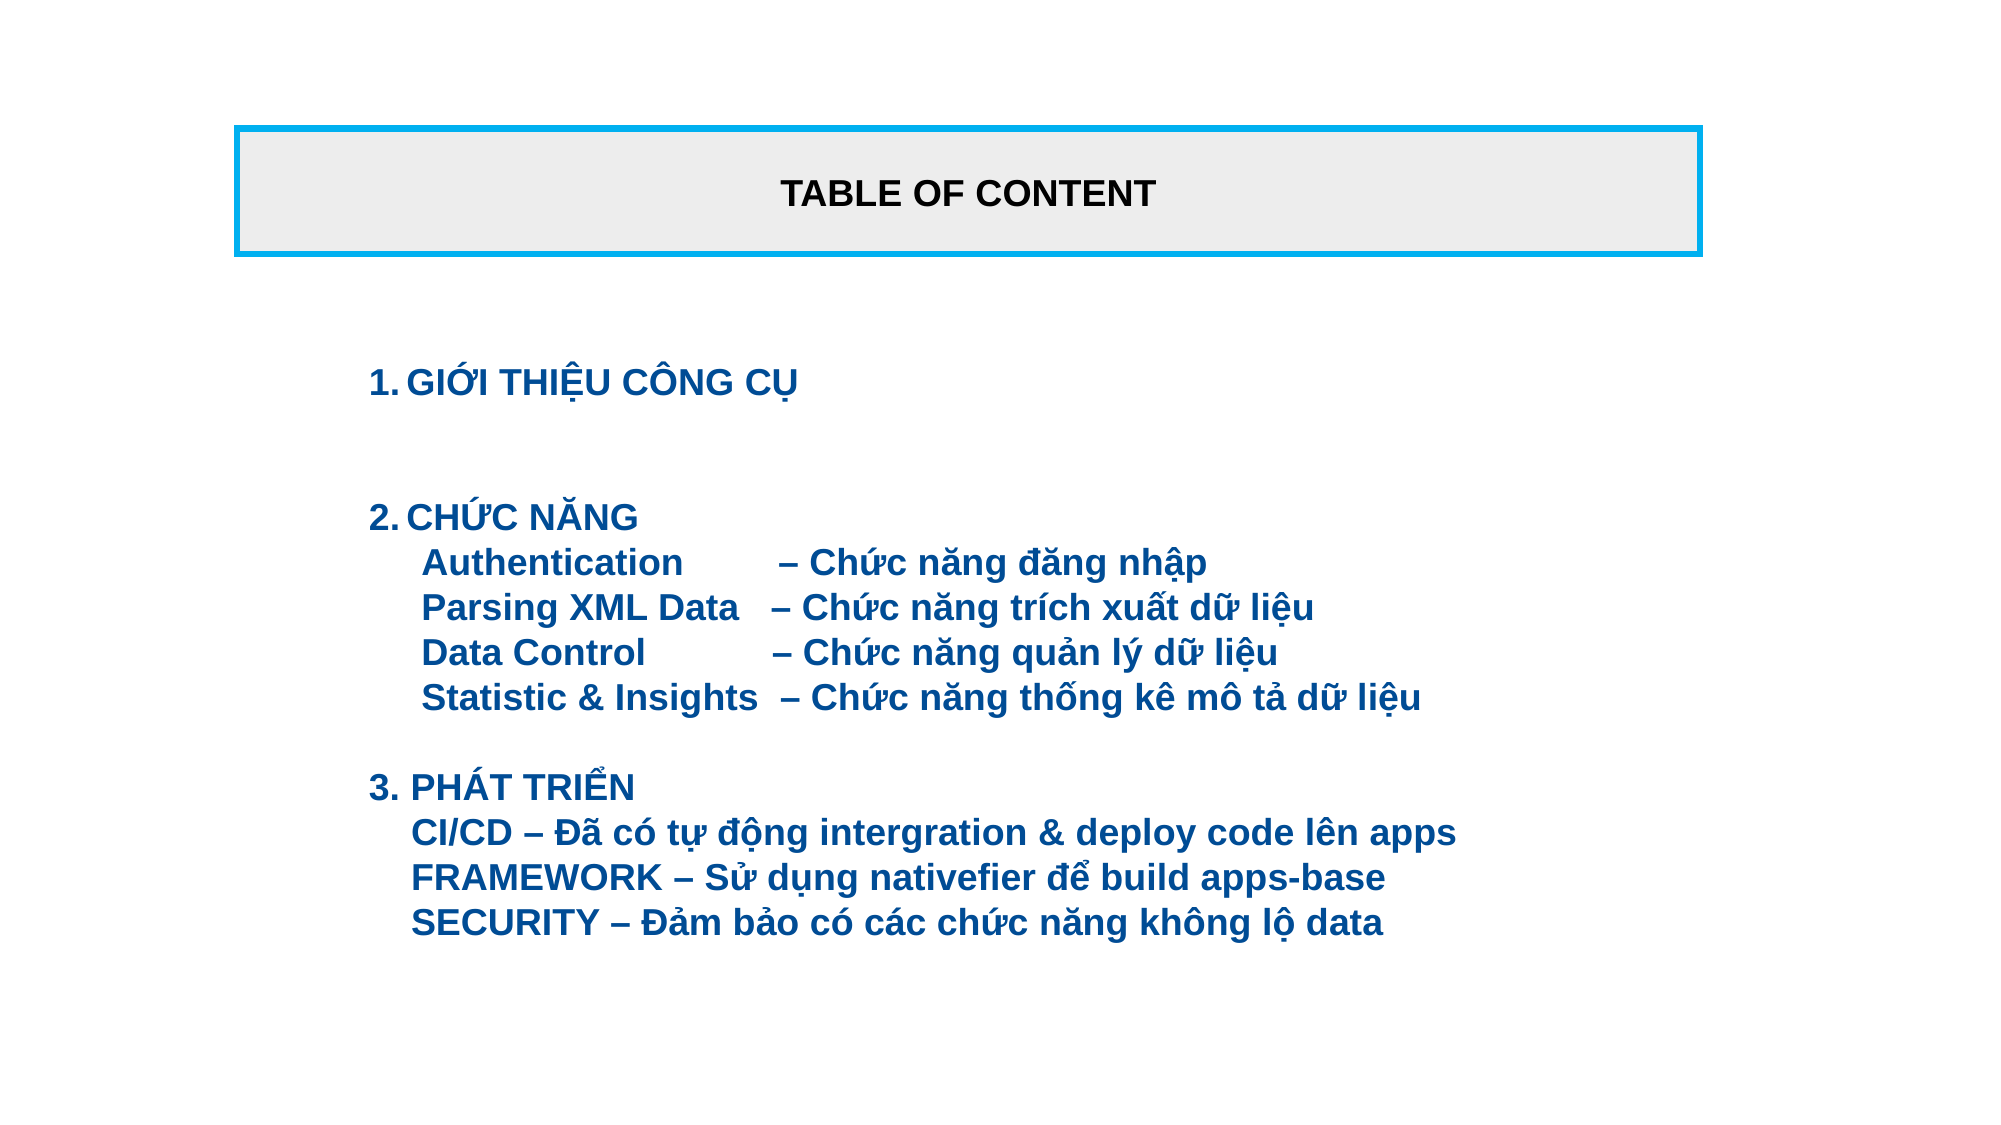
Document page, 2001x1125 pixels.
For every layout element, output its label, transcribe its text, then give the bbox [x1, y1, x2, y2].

text_box GIỚI THIỆU CÔNG CỤ CHỨC NĂNG Authentication – Chức năng đăng nhập Parsing XML Data – Chức năng trích xuất dữ liệu Data Control – Chức năng quản lý dữ liệu Statistic & Insights – Chức năng thống kê mô tả dữ liệu 3. PHÁT TRIỂN CI/CD – Đã có tự động intergration & deploy code lên apps FRAMEWORK – Sử dụng nativefier để build apps-base SECURITY – Đảm bảo có các chức năng không lộ data [354, 350, 1725, 996]
text_box TABLE OF CONTENT [236, 128, 1701, 255]
